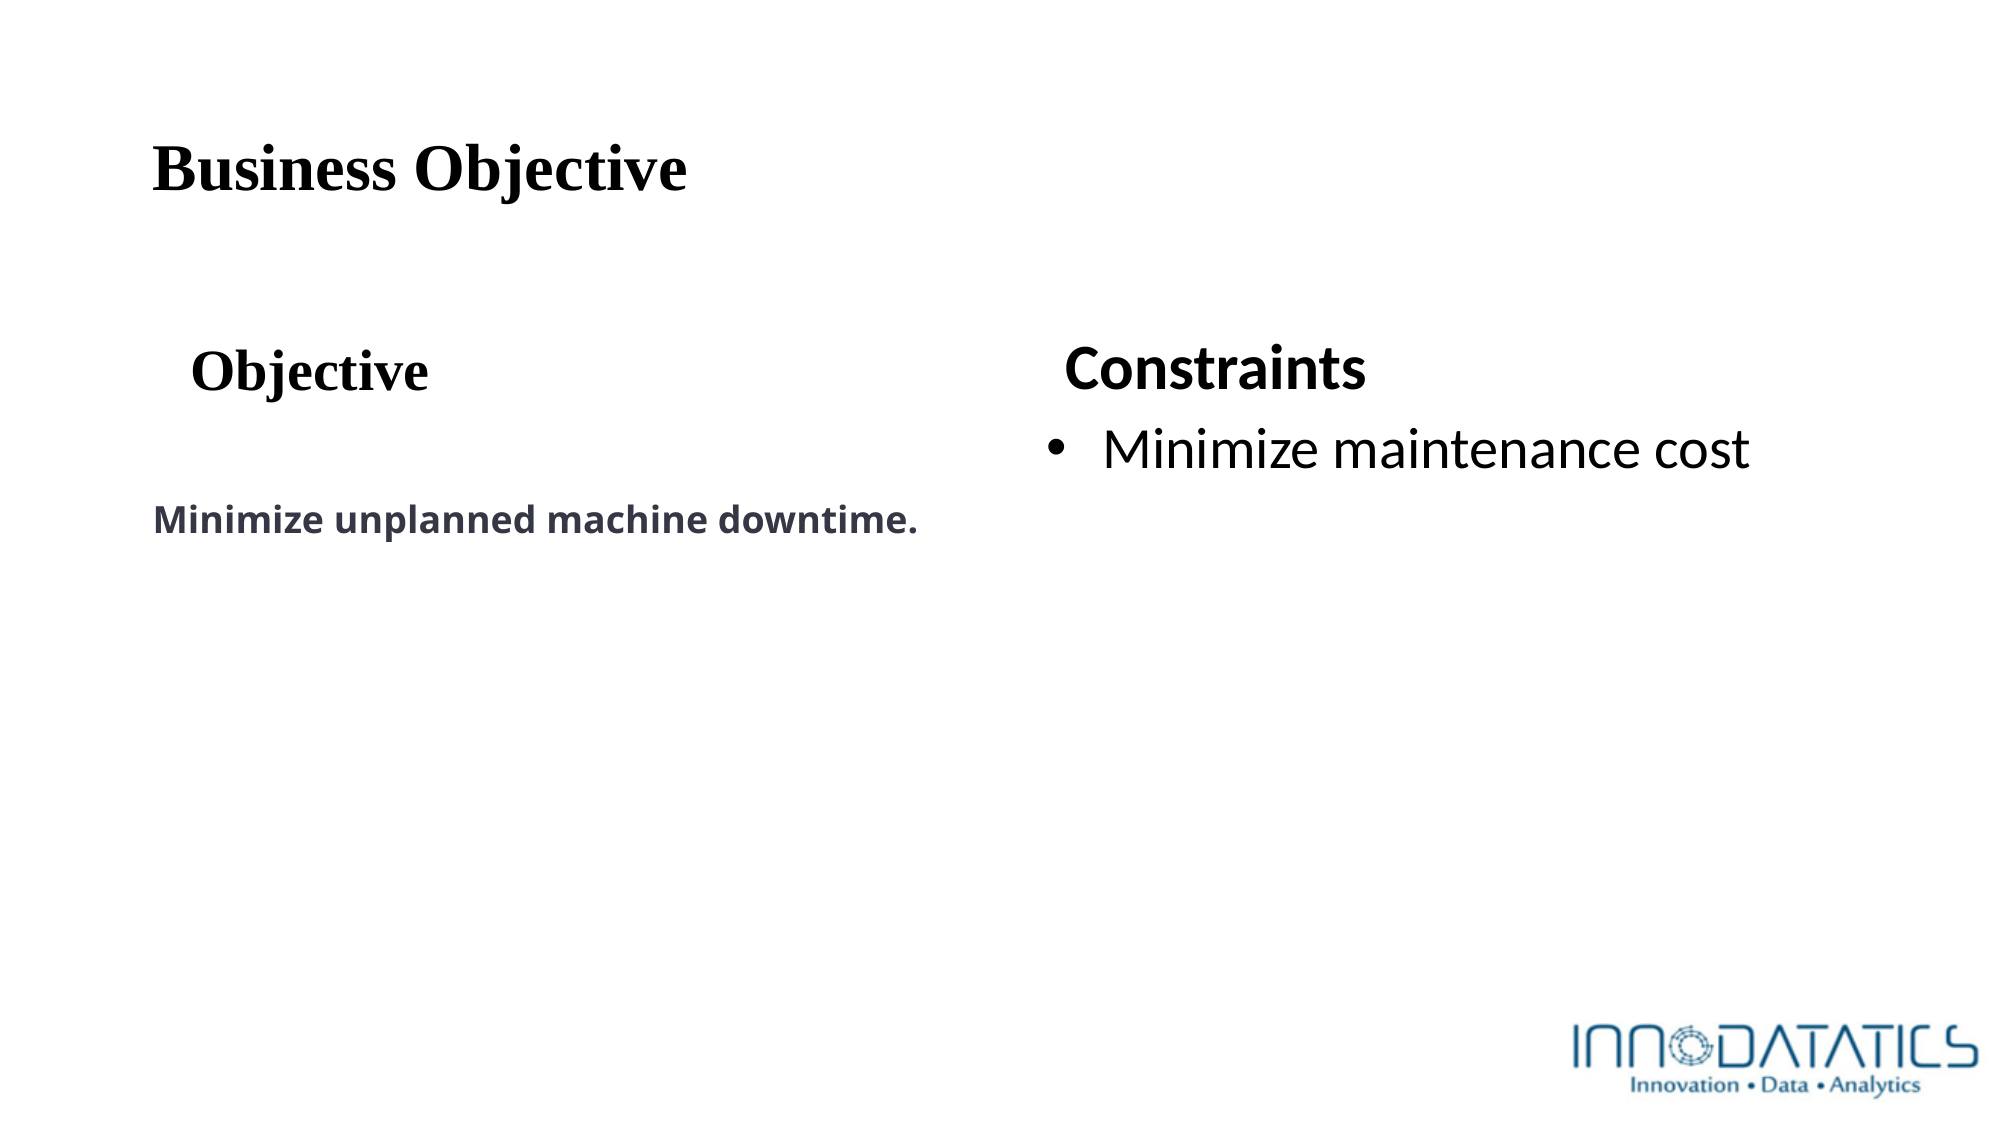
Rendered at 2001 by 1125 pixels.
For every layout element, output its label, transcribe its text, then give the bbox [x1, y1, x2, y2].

picture [1571, 992, 1998, 1125]
list Minimize maintenance cost [1012, 410, 1863, 1016]
list Minimize unplanned machine downtime. [137, 493, 984, 660]
list Constraints [1012, 275, 1863, 410]
title Business Objective [137, 67, 1863, 271]
list Objective [137, 275, 984, 411]
